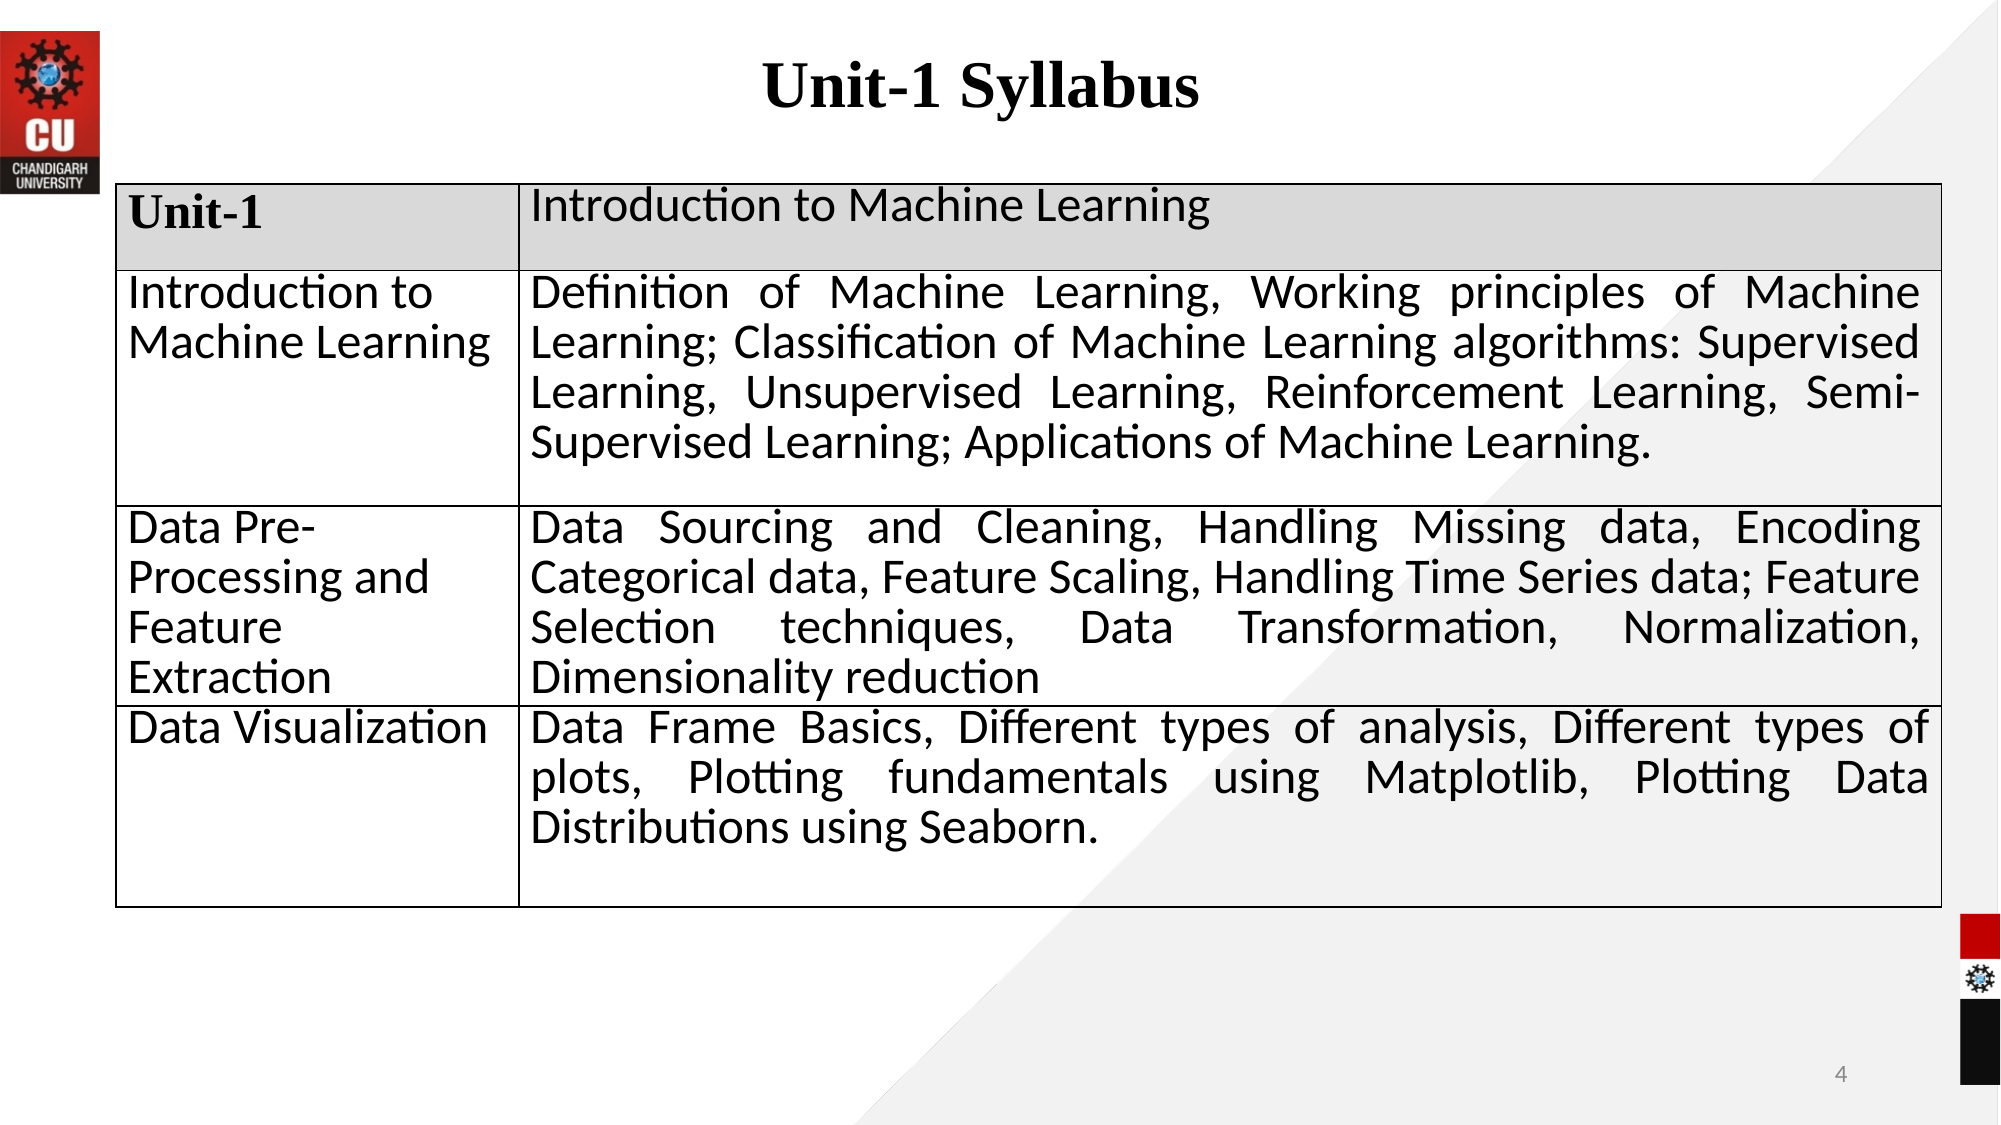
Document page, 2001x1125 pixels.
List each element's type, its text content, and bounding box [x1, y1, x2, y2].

picture [0, 0, 2001, 1125]
title Unit-1 Syllabus [118, 15, 1844, 157]
slide_number ‹#› [1412, 1042, 1863, 1103]
table_cell Definition of Machine Learning, Working principles of Machine Learning; Classification of Machine Learning algorithms: Supervised Learning, Unsupervised Learning, Reinforcement Learning, Semi-Supervised Learning; Applications of Machine Learning. [520, 271, 1941, 505]
table_cell Data Pre-Processing and Feature Extraction [117, 507, 518, 705]
table_header Introduction to Machine Learning [520, 185, 1941, 270]
table_header Unit-1 [117, 185, 518, 270]
table_cell Introduction to Machine Learning [117, 271, 518, 505]
table_cell Data Frame Basics, Different types of analysis, Different types of plots, Plotting fundamentals using Matplotlib, Plotting Data Distributions using Seaborn. [520, 707, 1941, 906]
table_cell Data Sourcing and Cleaning, Handling Missing data, Encoding Categorical data, Feature Scaling, Handling Time Series data; Feature Selection techniques, Data Transformation, Normalization, Dimensionality reduction [520, 507, 1941, 705]
table_cell Data Visualization [117, 707, 518, 906]
